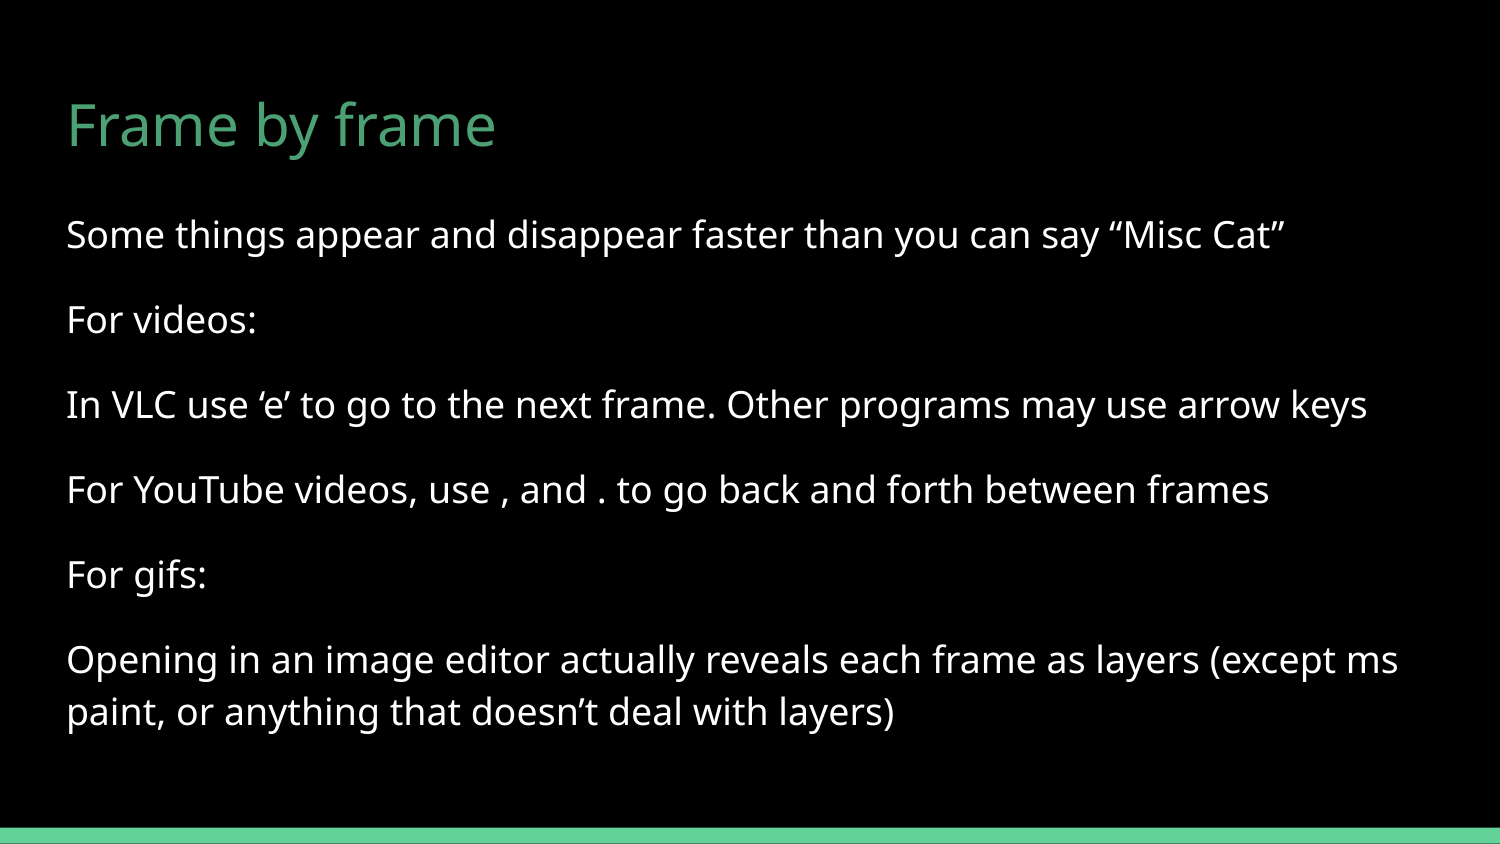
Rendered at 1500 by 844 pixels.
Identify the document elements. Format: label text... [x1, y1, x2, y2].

list Some things appear and disappear faster than you can say “Misc Cat” For videos: In VLC use ‘e’ to go to the next frame. Other programs may use arrow keys For YouTube videos, use , and . to go back and forth between frames For gifs: Opening in an image editor actually reveals each frame as layers (except ms paint, or anything that doesn’t deal with layers) [51, 189, 1449, 750]
title Frame by frame [51, 72, 1449, 167]
